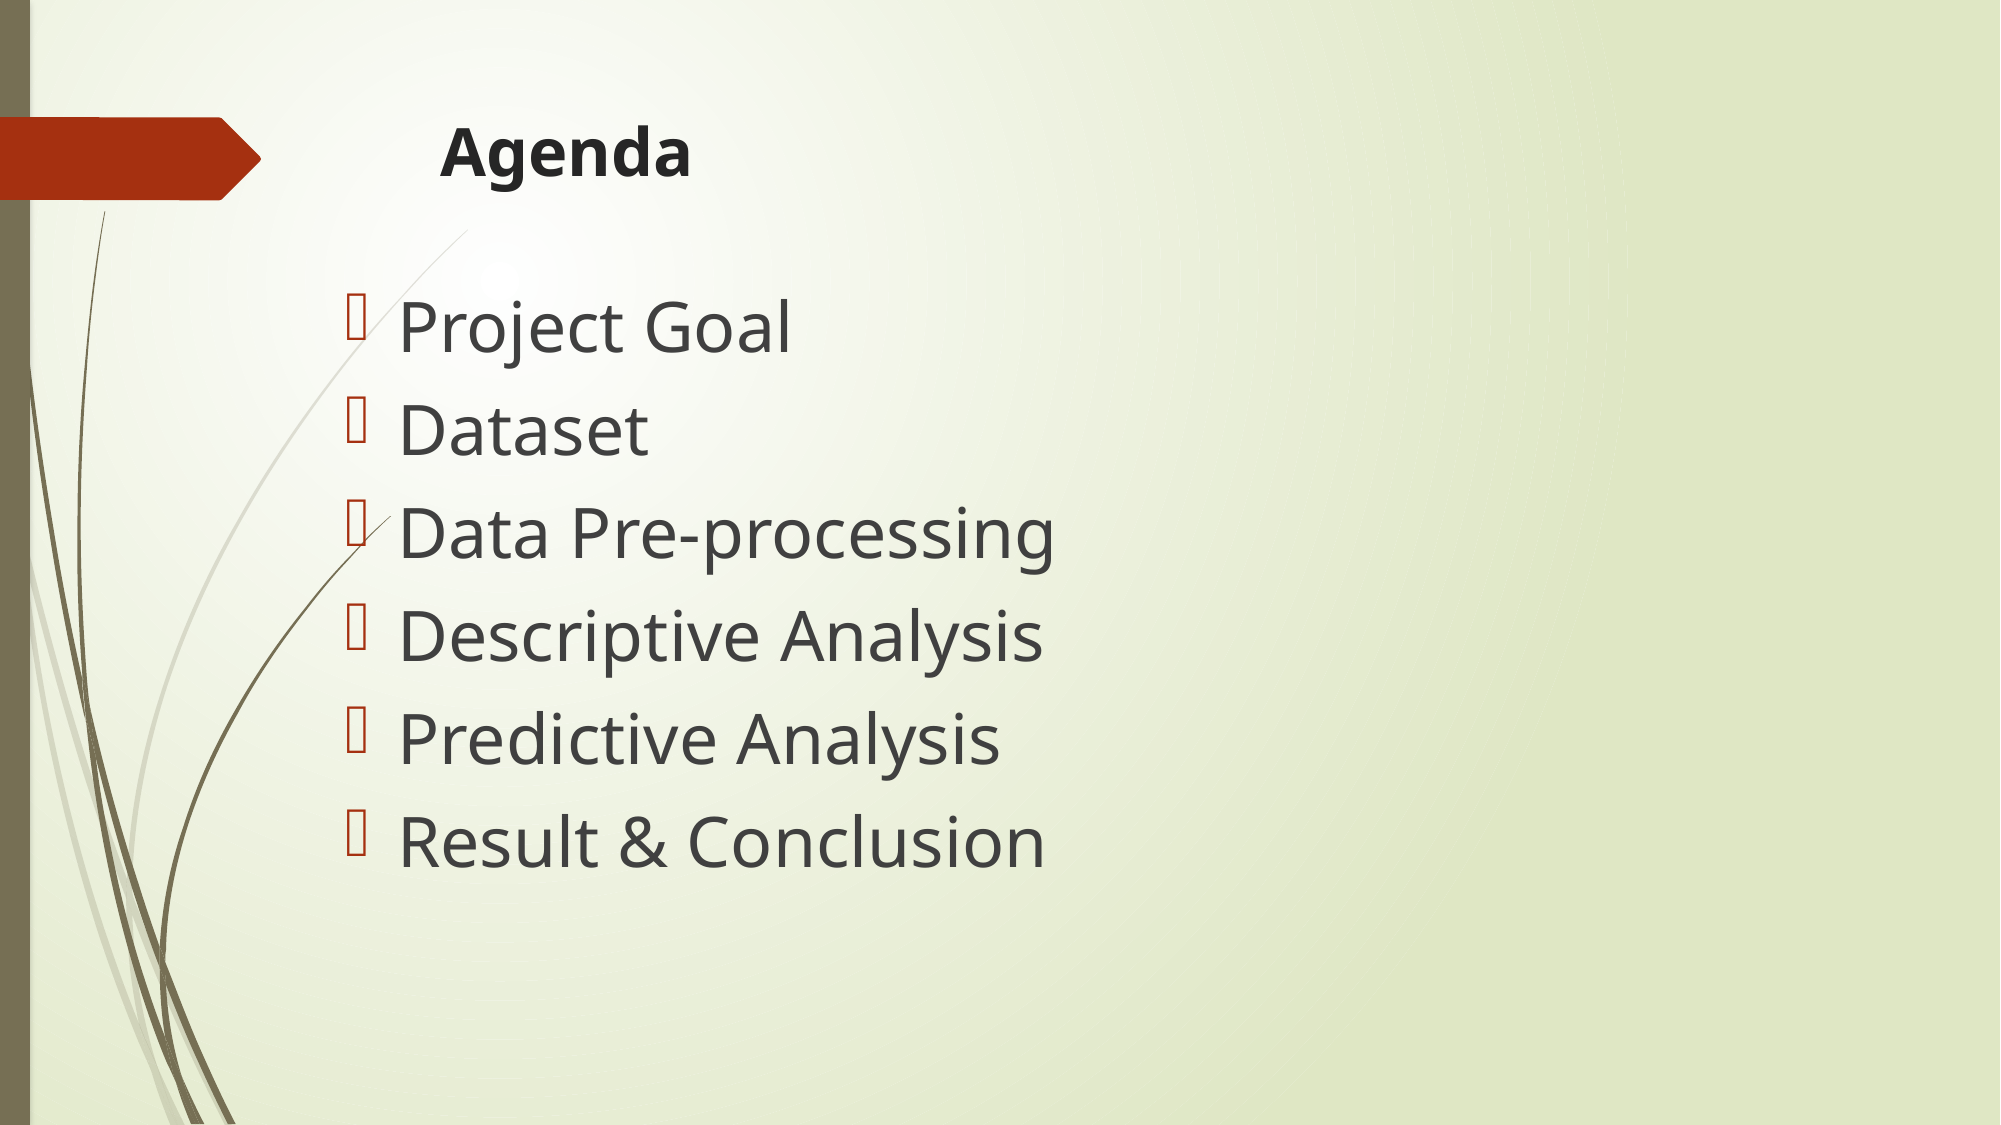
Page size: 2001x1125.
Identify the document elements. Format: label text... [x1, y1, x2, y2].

list Project Goal Dataset Data Pre-processing Descriptive Analysis Predictive Analysis Result & Conclusion [329, 275, 1793, 895]
title Agenda [425, 102, 1888, 970]
